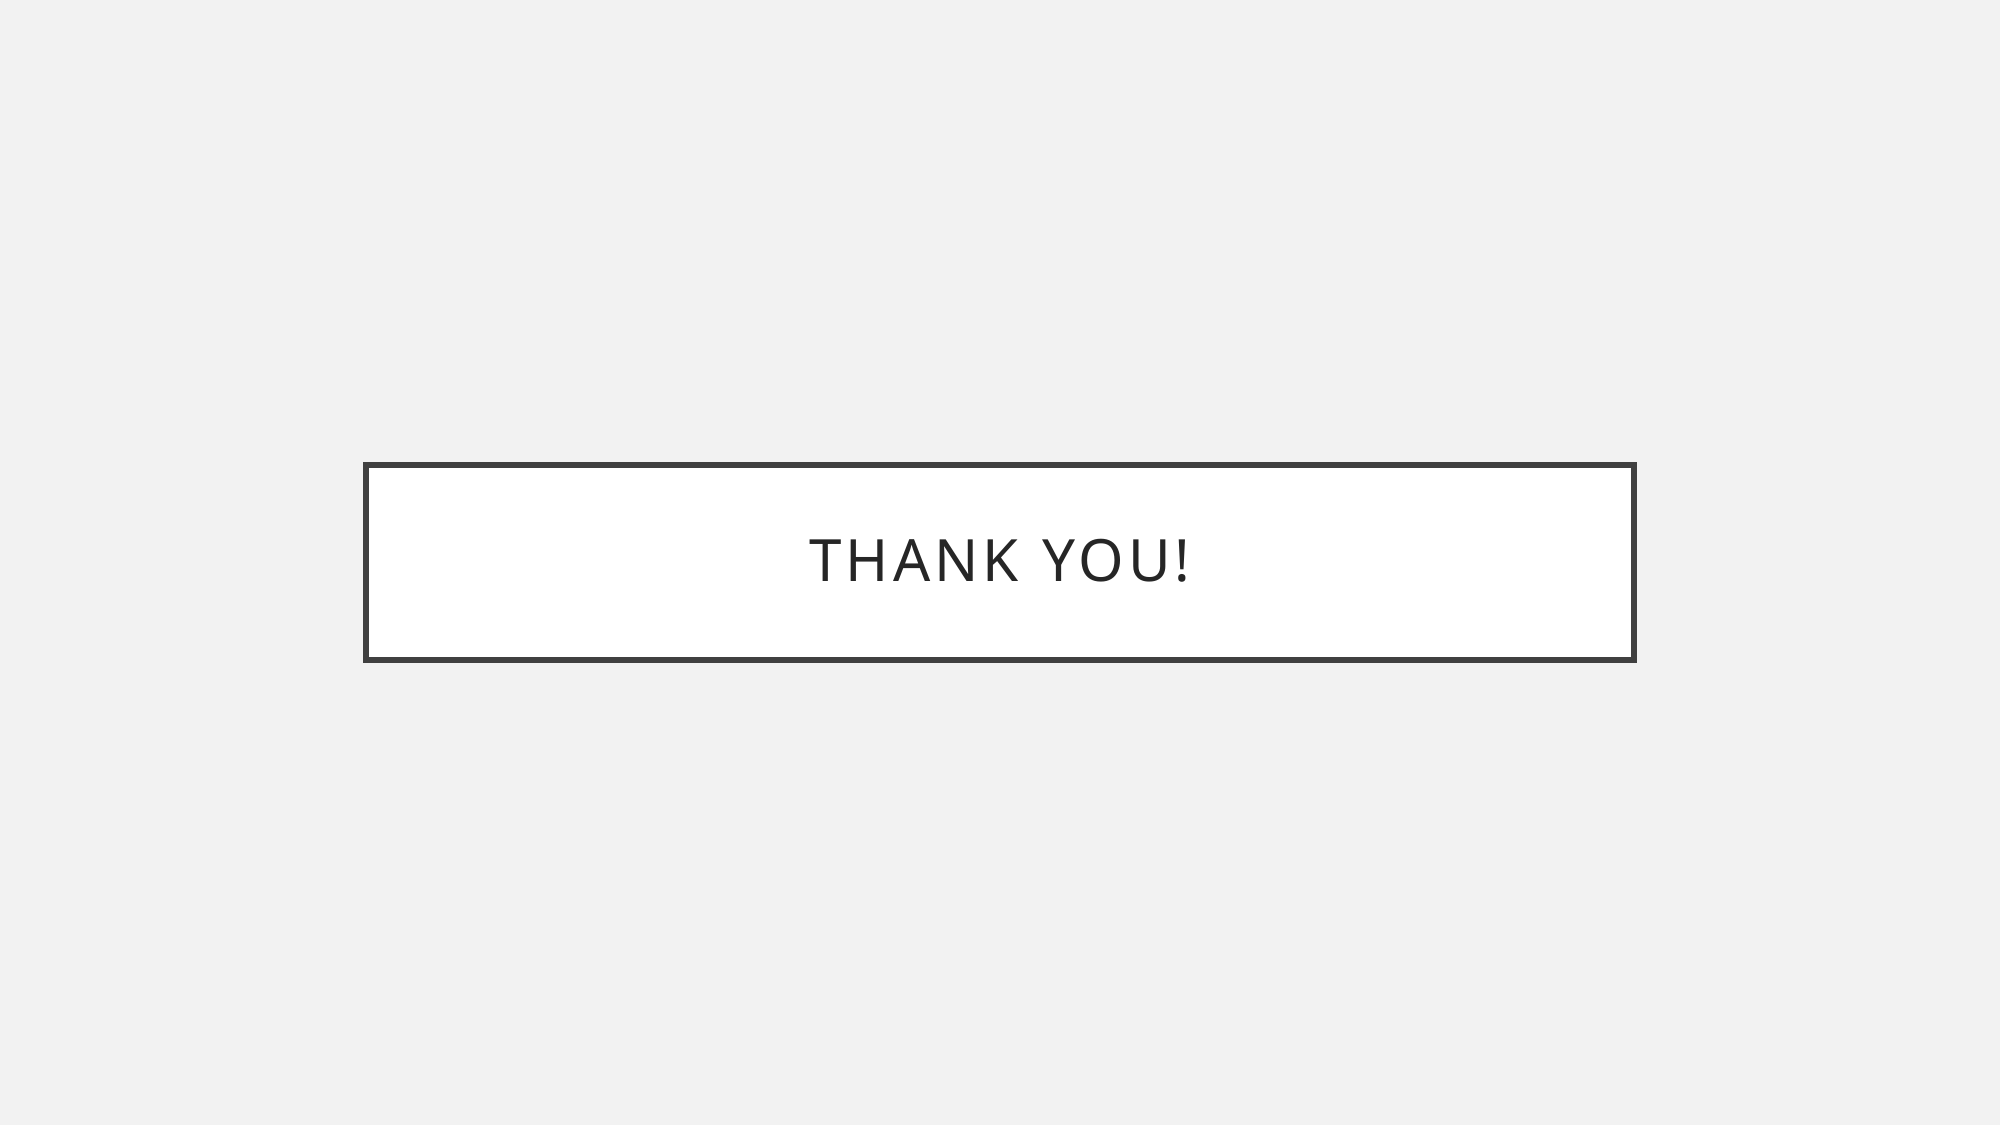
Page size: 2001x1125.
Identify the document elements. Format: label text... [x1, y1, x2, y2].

title Thank you! [363, 462, 1637, 663]
